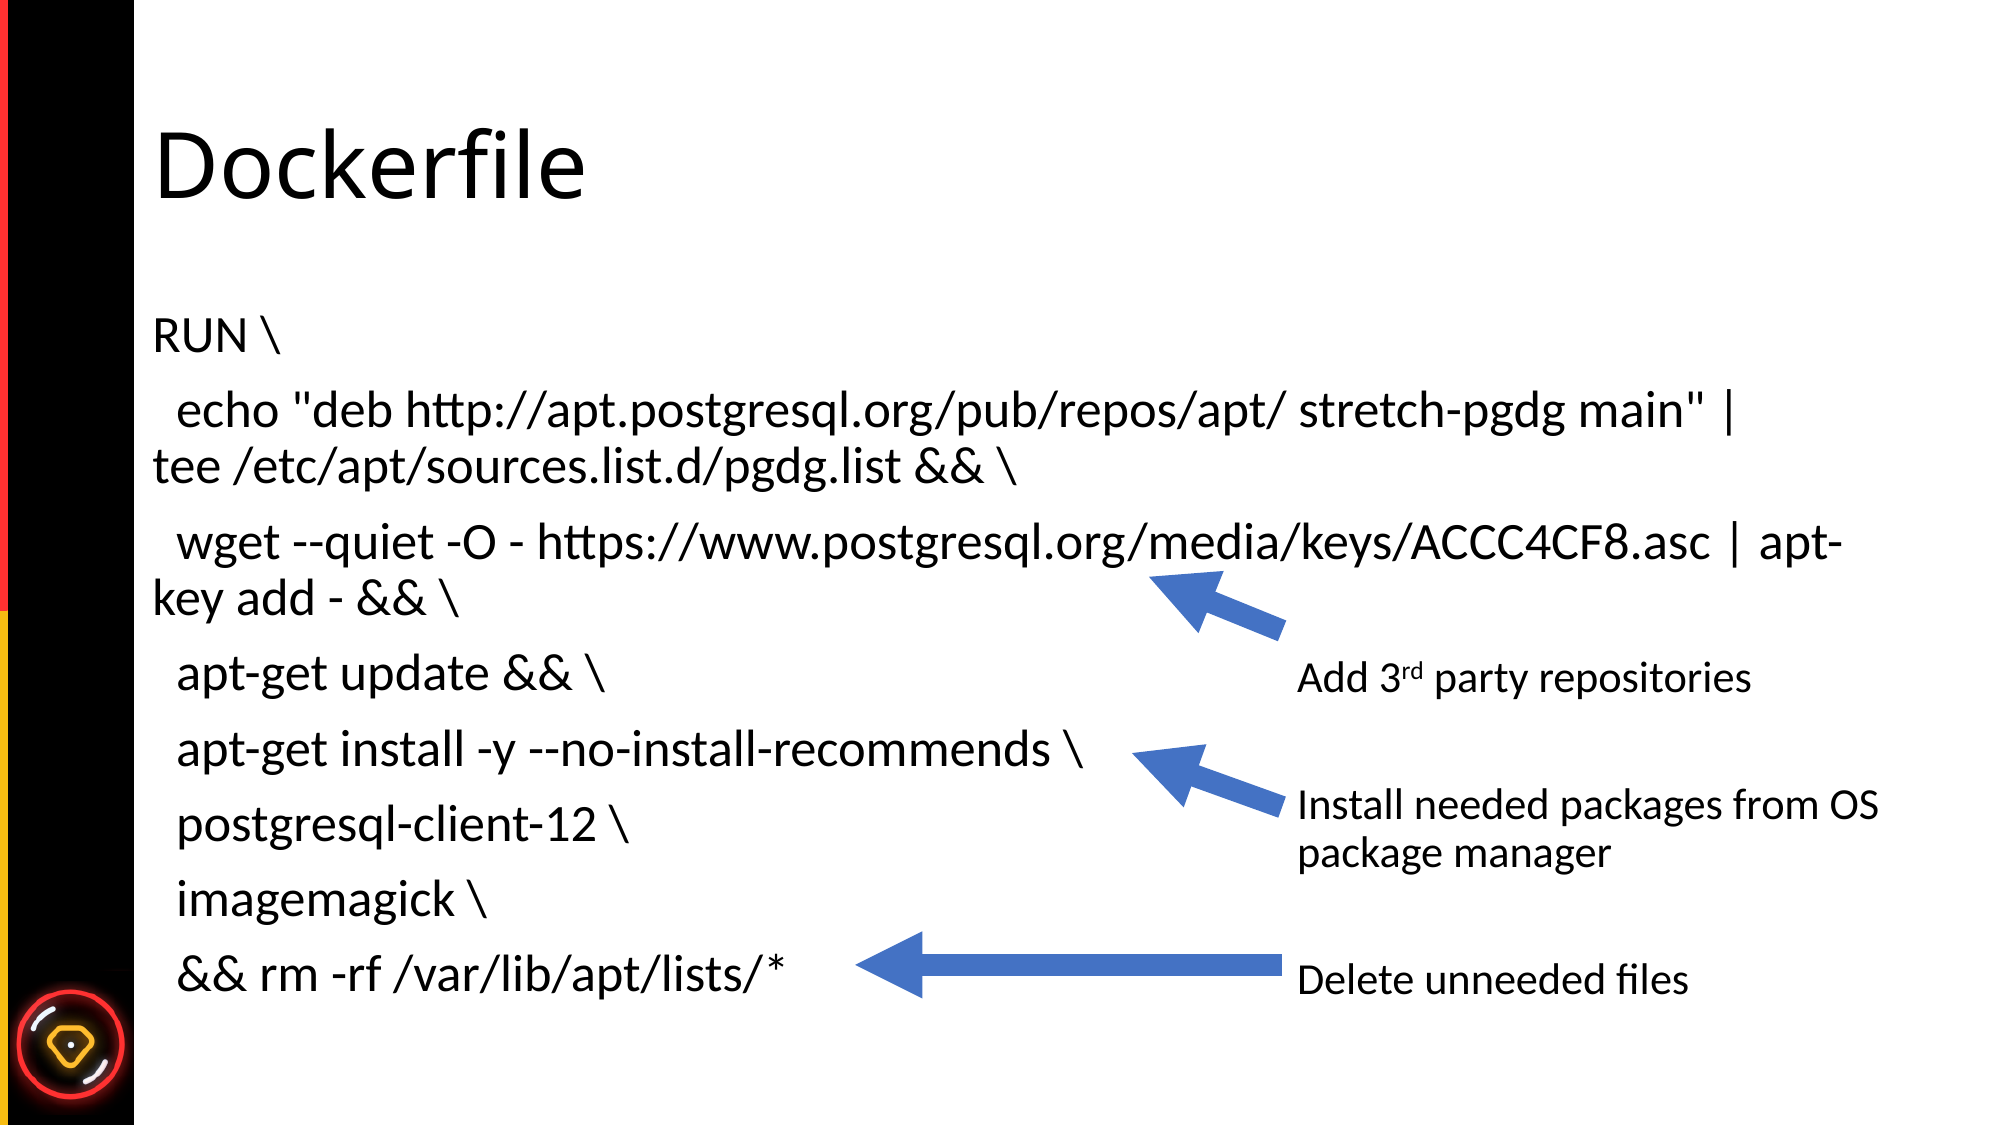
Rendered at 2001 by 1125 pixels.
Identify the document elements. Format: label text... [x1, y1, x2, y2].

list RUN \ echo "deb http://apt.postgresql.org/pub/repos/apt/ stretch-pgdg main" | tee /etc/apt/sources.list.d/pgdg.list && \ wget --quiet -O - https://www.postgresql.org/media/keys/ACCC4CF8.asc | apt-key add - && \ apt-get update && \ apt-get install -y --no-install-recommends \ postgresql-client-12 \ imagemagick \ && rm -rf /var/lib/apt/lists/* [137, 299, 1863, 1014]
title Dockerfile [137, 59, 1863, 278]
picture [0, 0, 134, 1125]
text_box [1148, 576, 1283, 631]
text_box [1131, 752, 1283, 808]
list Add 3rd party repositories Install needed packages from OS package manager Delete unneeded files [1282, 647, 1899, 1014]
